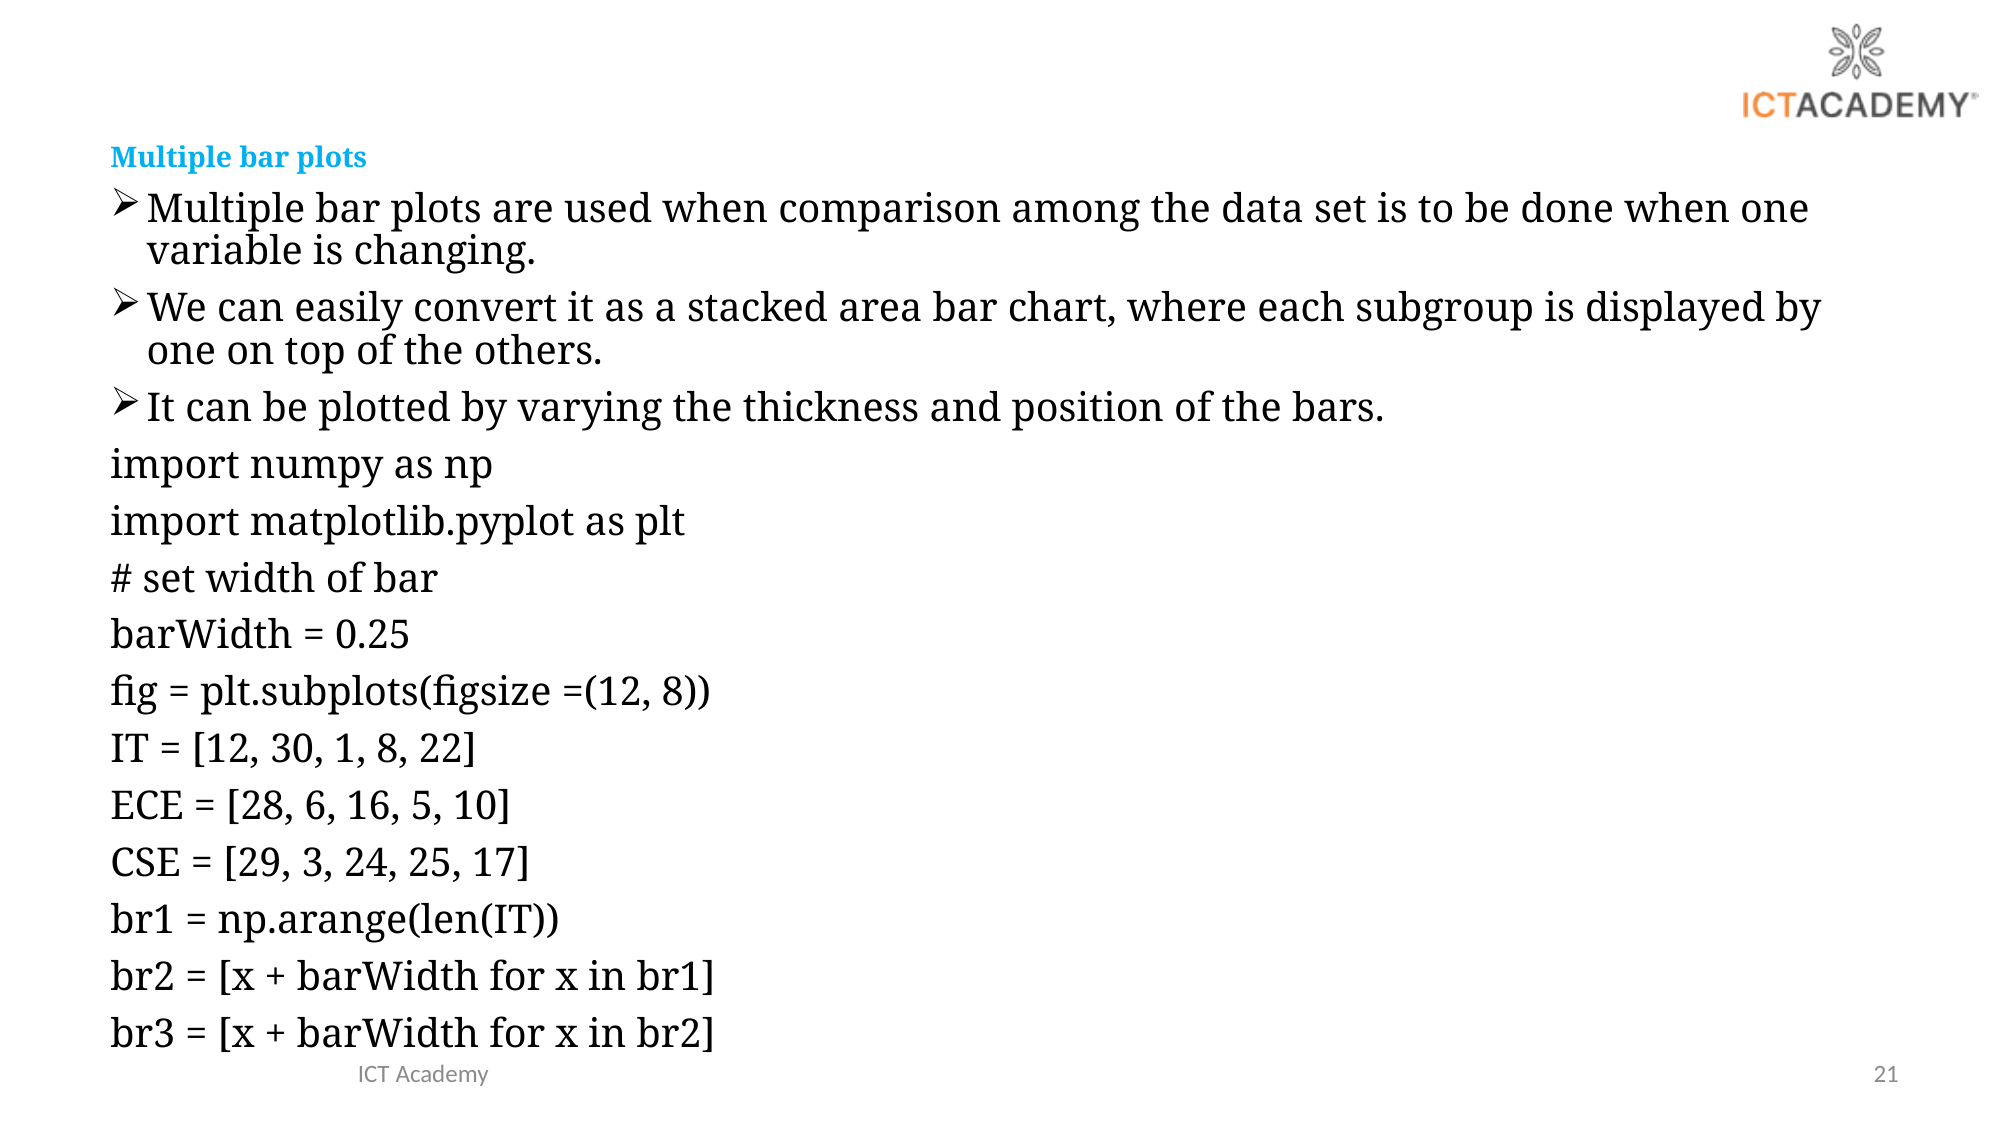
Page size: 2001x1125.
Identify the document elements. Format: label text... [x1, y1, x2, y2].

list Multiple bar plots Multiple bar plots are used when comparison among the data set is to be done when one variable is changing. We can easily convert it as a stacked area bar chart, where each subgroup is displayed by one on top of the others. It can be plotted by varying the thickness and position of the bars. import numpy as np import matplotlib.pyplot as plt # set width of bar barWidth = 0.25 fig = plt.subplots(figsize =(12, 8)) IT = [12, 30, 1, 8, 22] ECE = [28, 6, 16, 5, 10] CSE = [29, 3, 24, 25, 17] br1 = np.arange(len(IT)) br2 = [x + barWidth for x in br1] br3 = [x + barWidth for x in br2] [95, 135, 1905, 1071]
slide_number 21 [1464, 1042, 1915, 1103]
picture [1743, 22, 1979, 120]
footer ICT Academy [85, 1042, 761, 1103]
